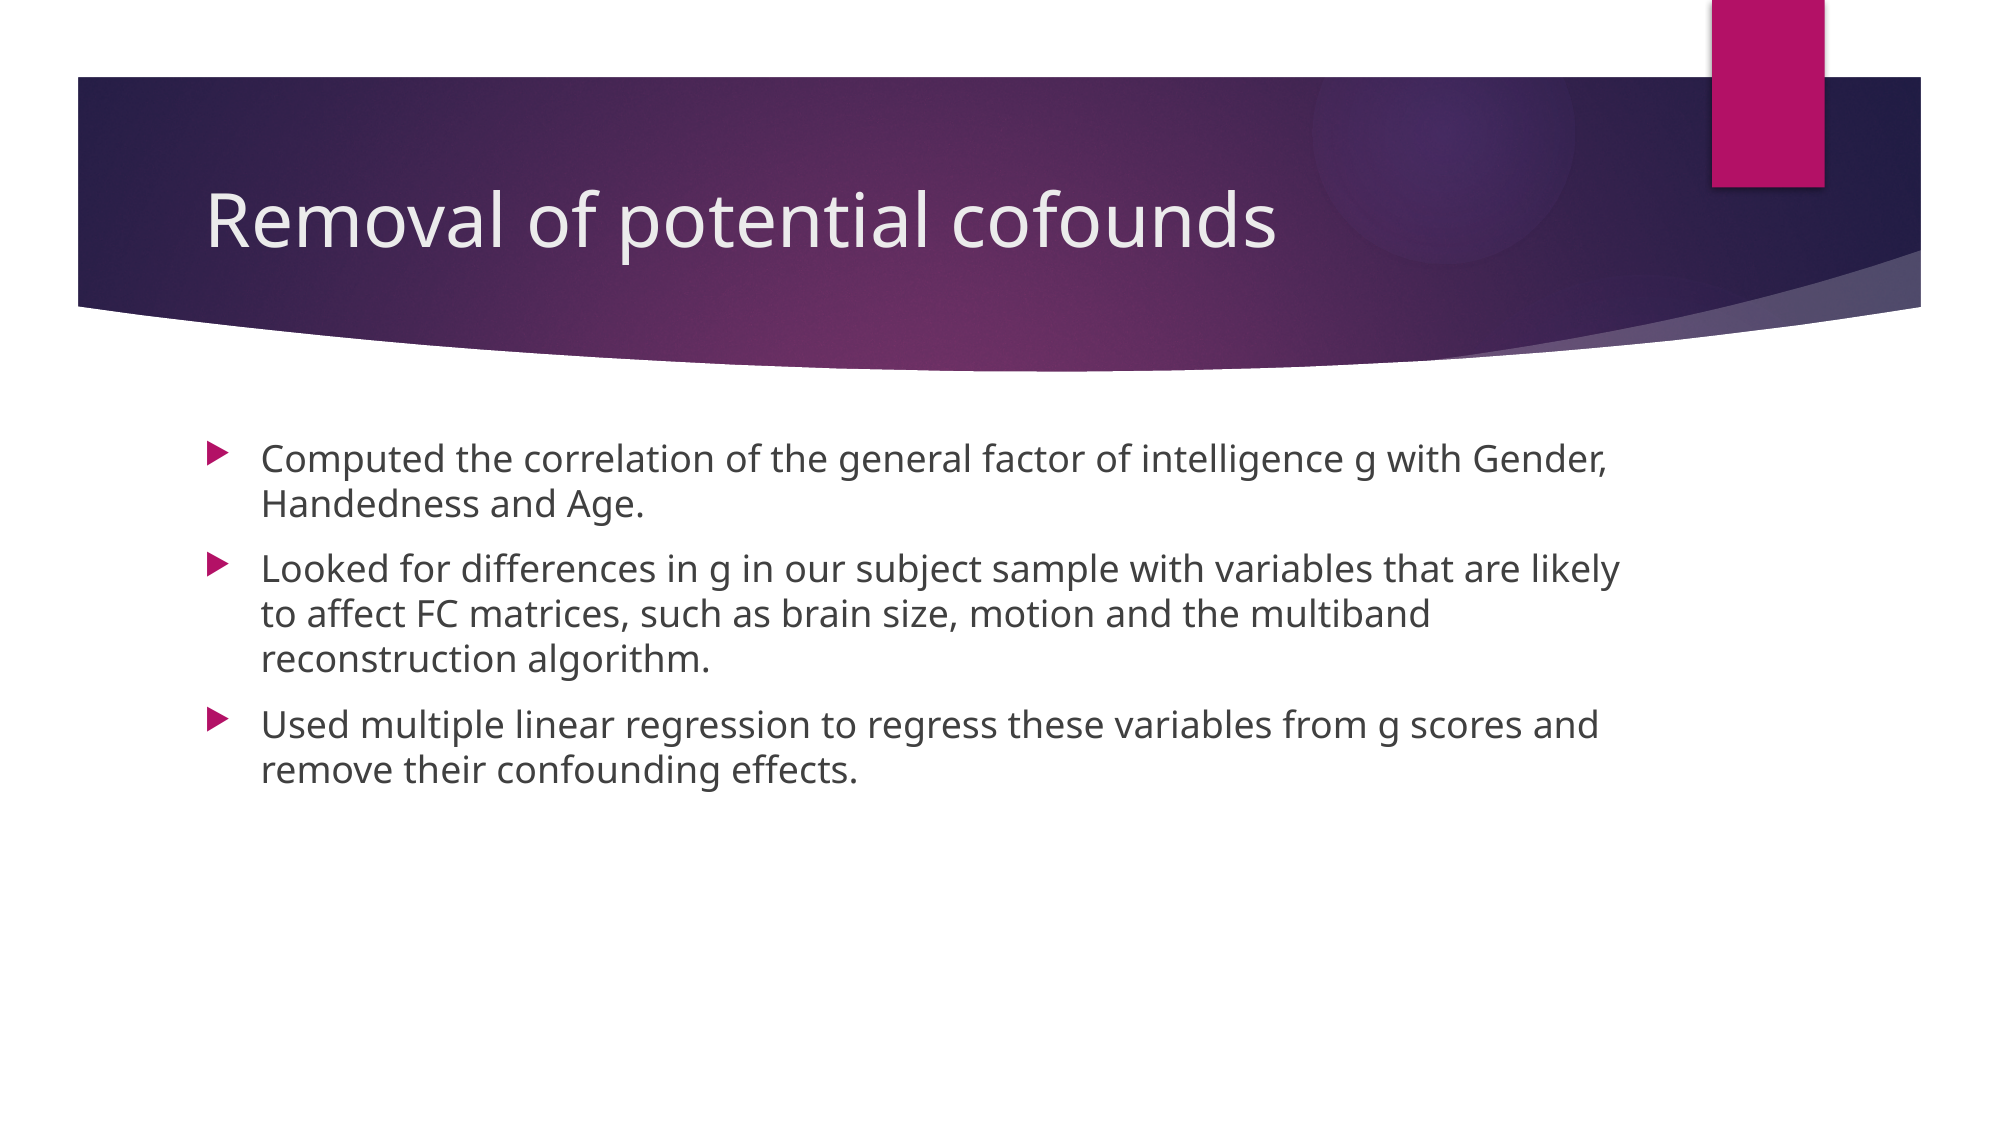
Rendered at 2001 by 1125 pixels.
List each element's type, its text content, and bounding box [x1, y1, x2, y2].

list Computed the correlation of the general factor of intelligence g with Gender, Handedness and Age. Looked for differences in g in our subject sample with variables that are likely to affect FC matrices, such as brain size, motion and the multiband reconstruction algorithm. Used multiple linear regression to regress these variables from g scores and remove their confounding effects. [189, 427, 1638, 988]
title Removal of potential cofounds [189, 159, 1627, 276]
